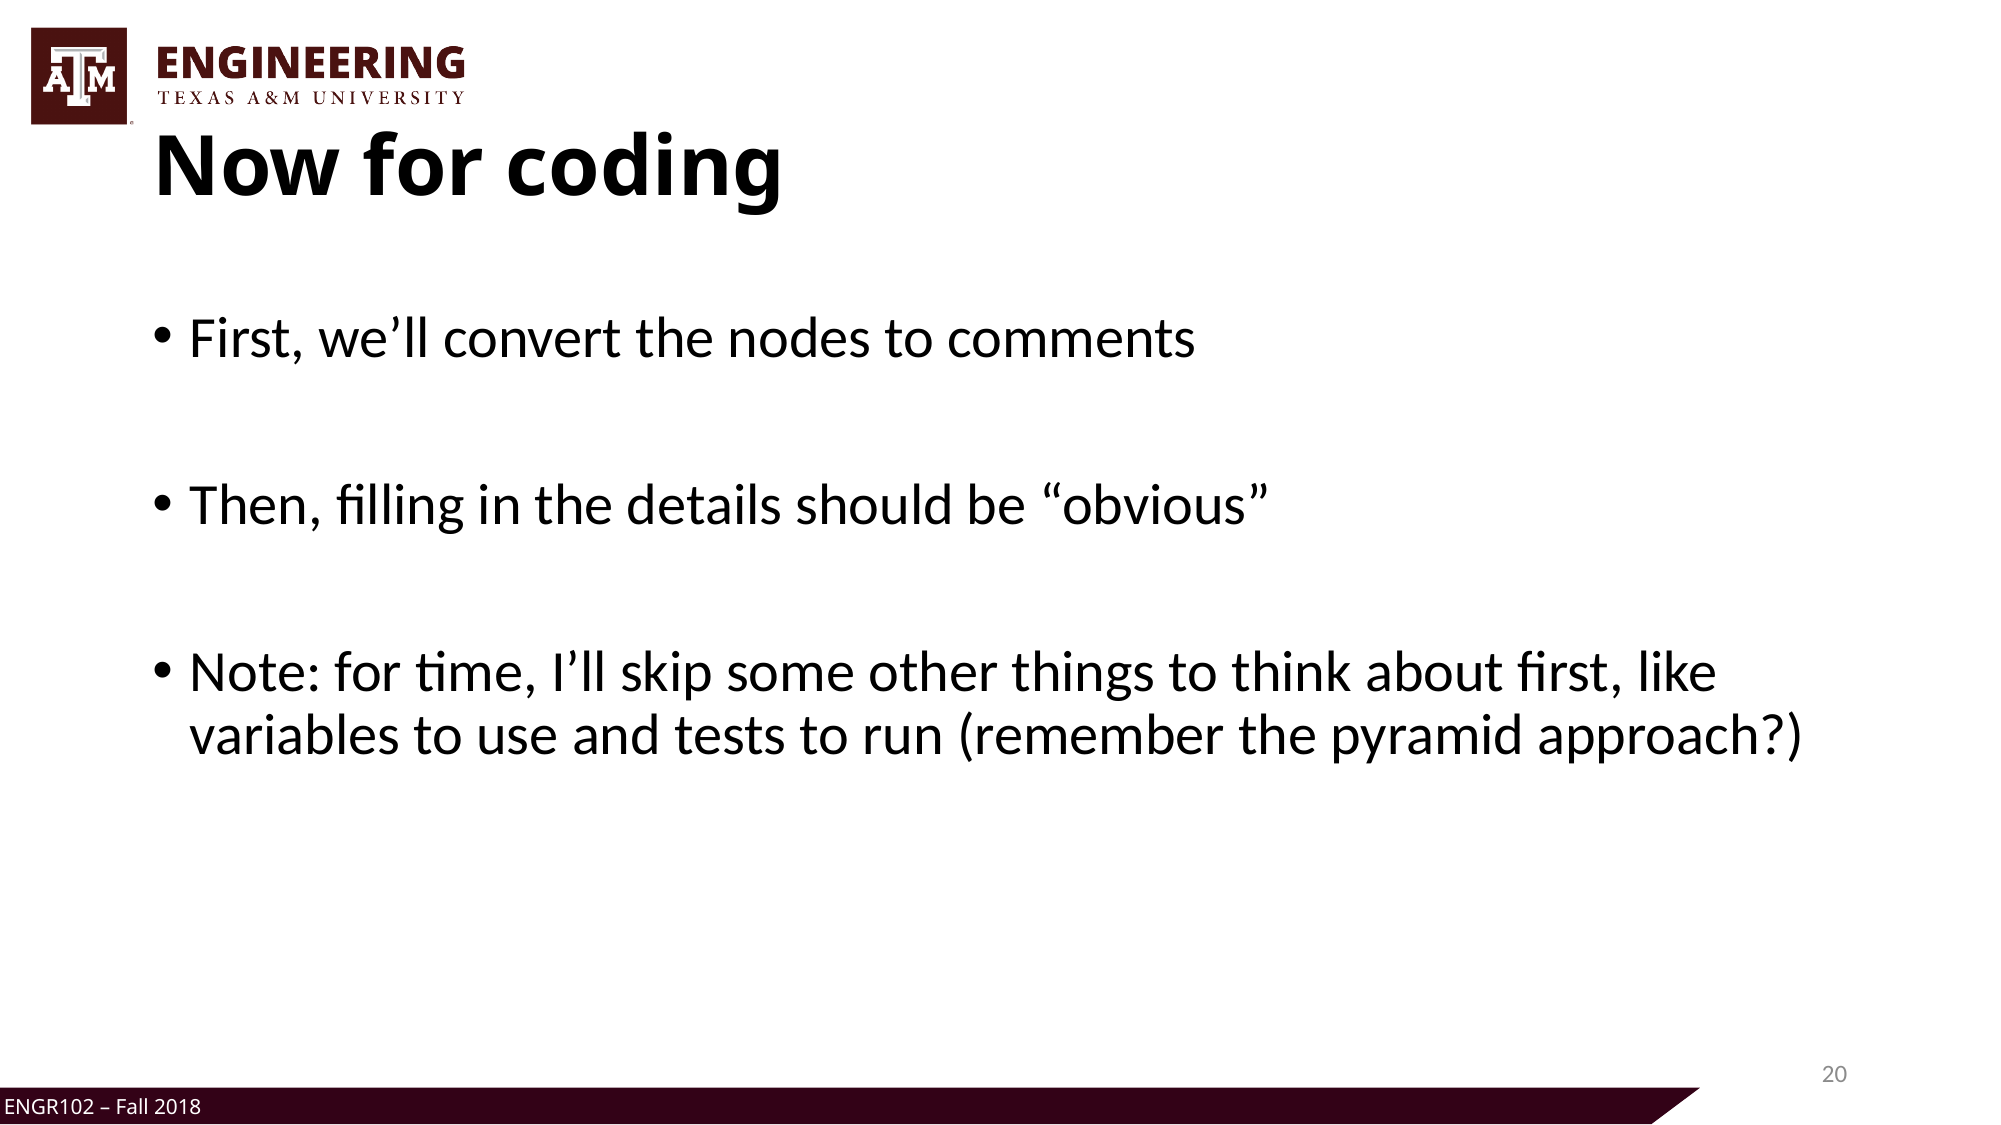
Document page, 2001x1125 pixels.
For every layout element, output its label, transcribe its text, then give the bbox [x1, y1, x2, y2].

picture [24, 21, 474, 130]
slide_number 20 [1412, 1042, 1863, 1103]
title Now for coding [137, 59, 1863, 278]
list First, we’ll convert the nodes to comments Then, filling in the details should be “obvious” Note: for time, I’ll skip some other things to think about first, like variables to use and tests to run (remember the pyramid approach?) [137, 299, 1863, 1014]
